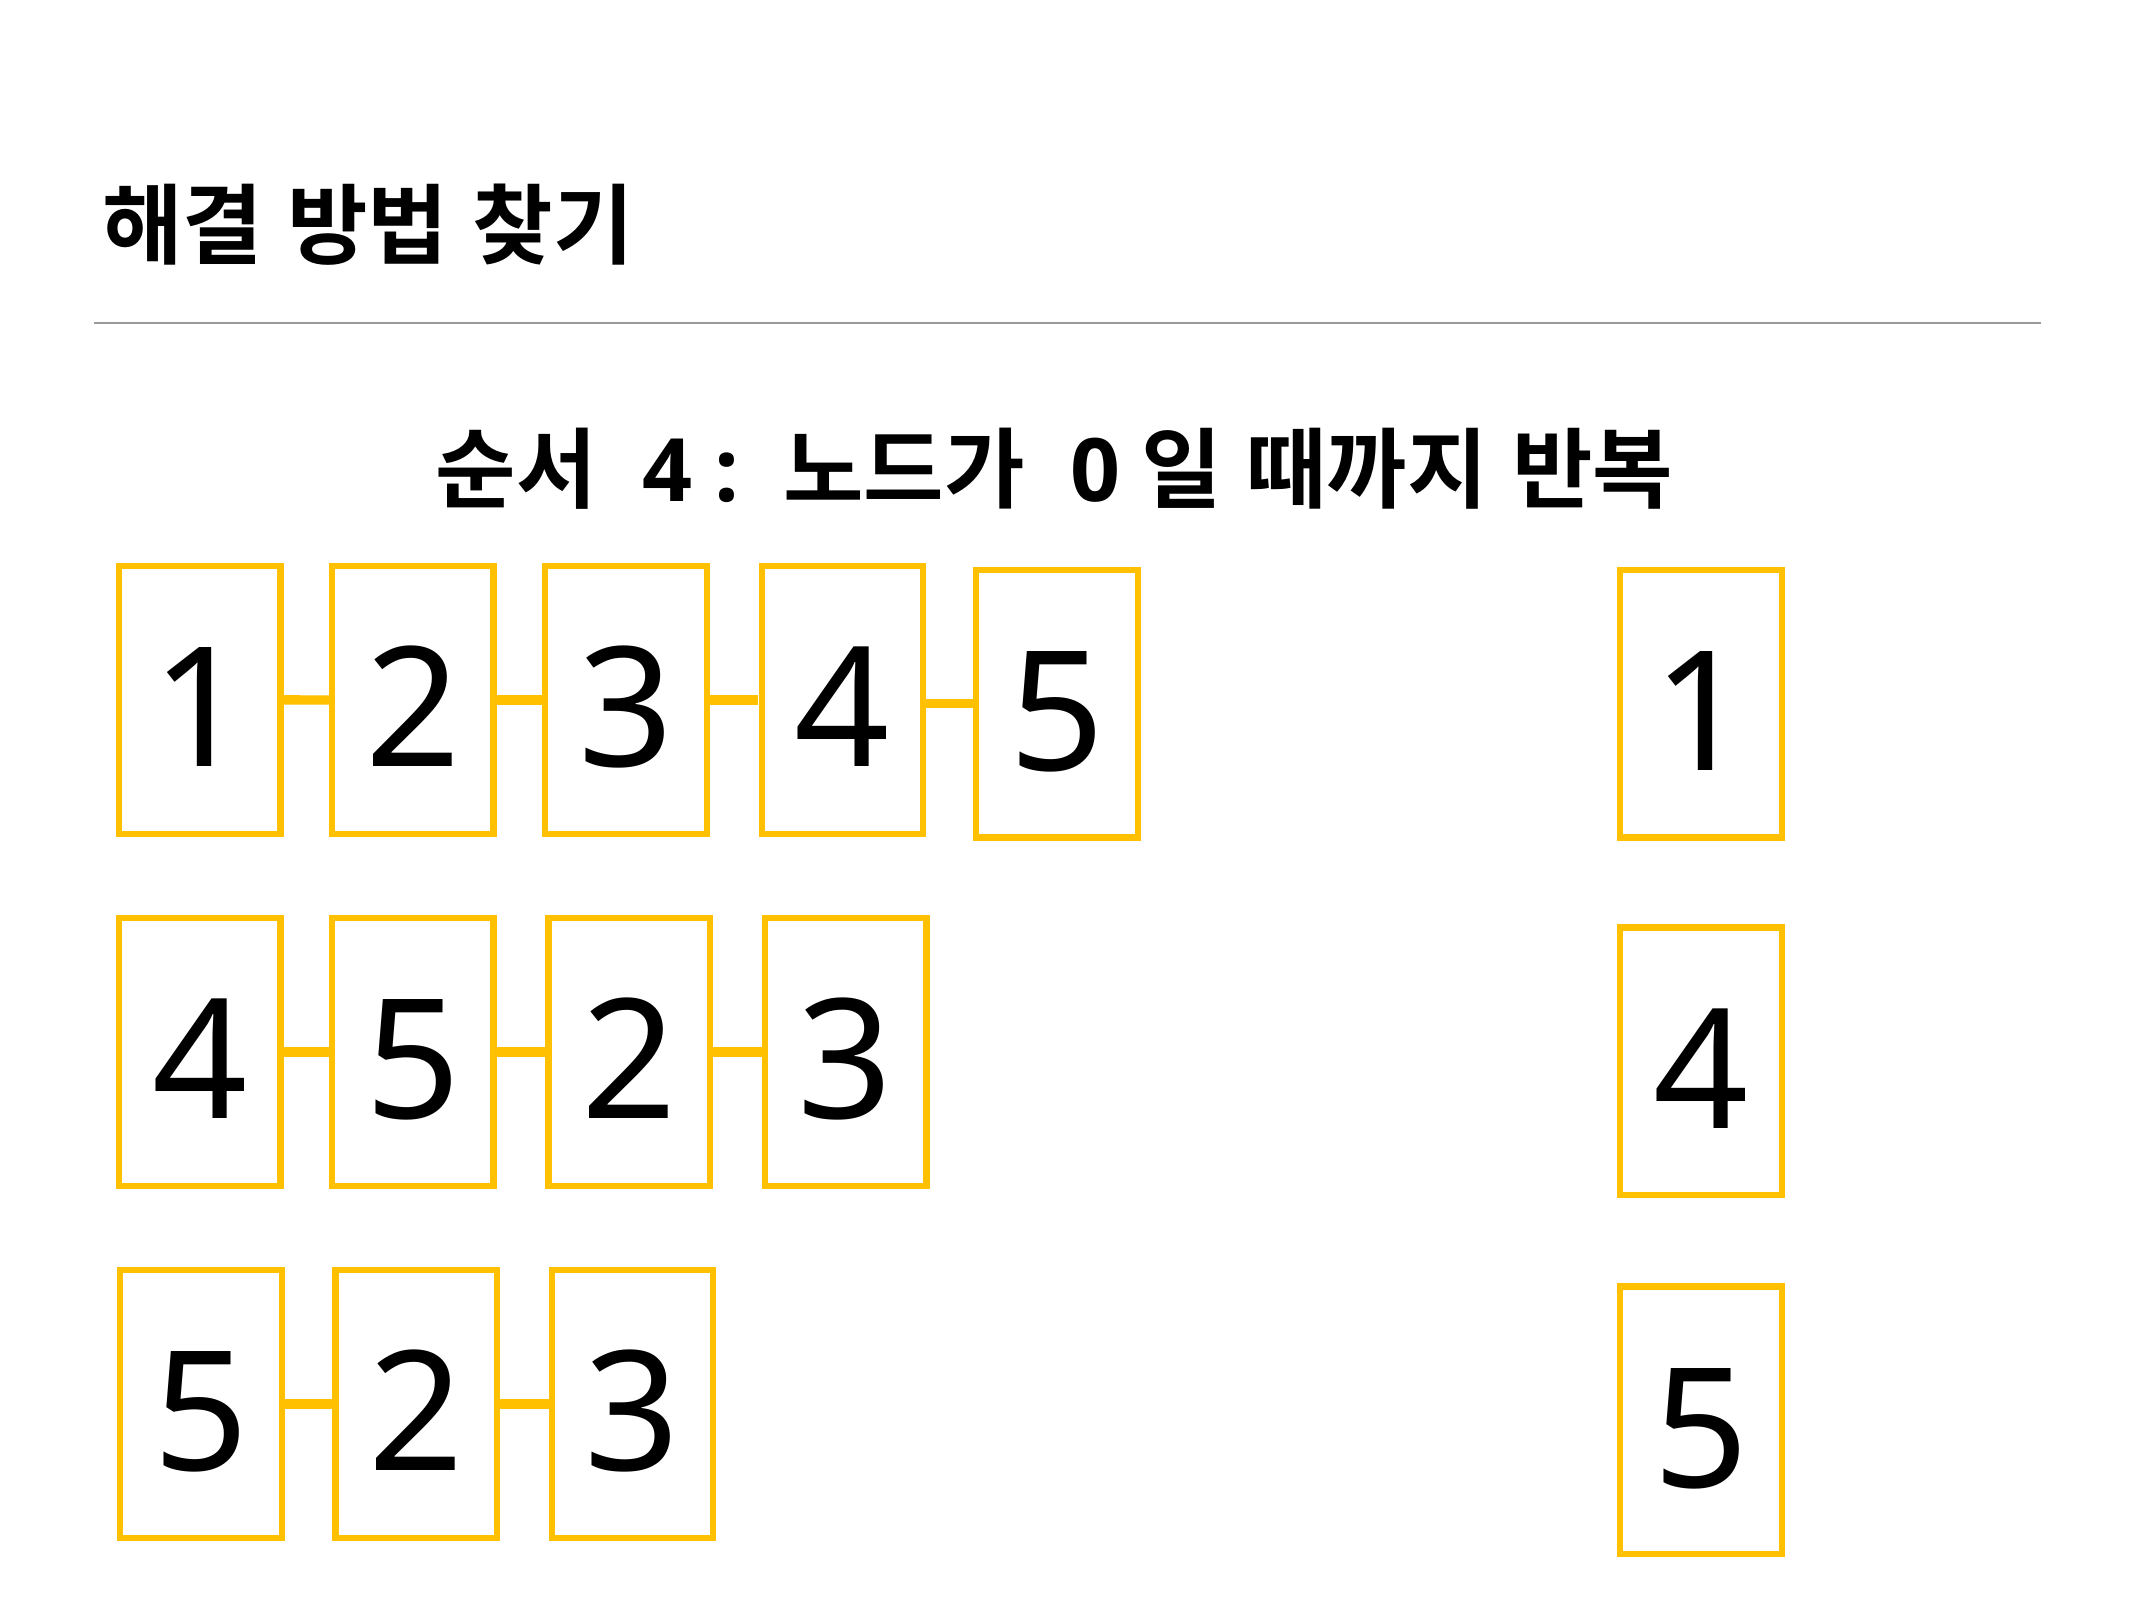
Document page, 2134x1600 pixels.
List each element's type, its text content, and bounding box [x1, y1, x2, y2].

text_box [118, 565, 281, 835]
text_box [331, 917, 494, 1187]
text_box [120, 1270, 283, 1539]
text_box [1620, 927, 1783, 1196]
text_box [764, 917, 927, 1187]
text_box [544, 565, 707, 835]
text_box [548, 917, 711, 1187]
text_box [1620, 569, 1783, 838]
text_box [975, 569, 1138, 838]
title 해결 방법 찾기 [93, 53, 2041, 284]
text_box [335, 1270, 498, 1539]
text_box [551, 1270, 714, 1539]
text_box 순서 4 : 노드가 0일 때까지 반복 [93, 368, 2040, 528]
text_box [118, 917, 281, 1187]
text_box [761, 565, 924, 835]
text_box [1620, 1286, 1783, 1555]
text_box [331, 565, 494, 835]
